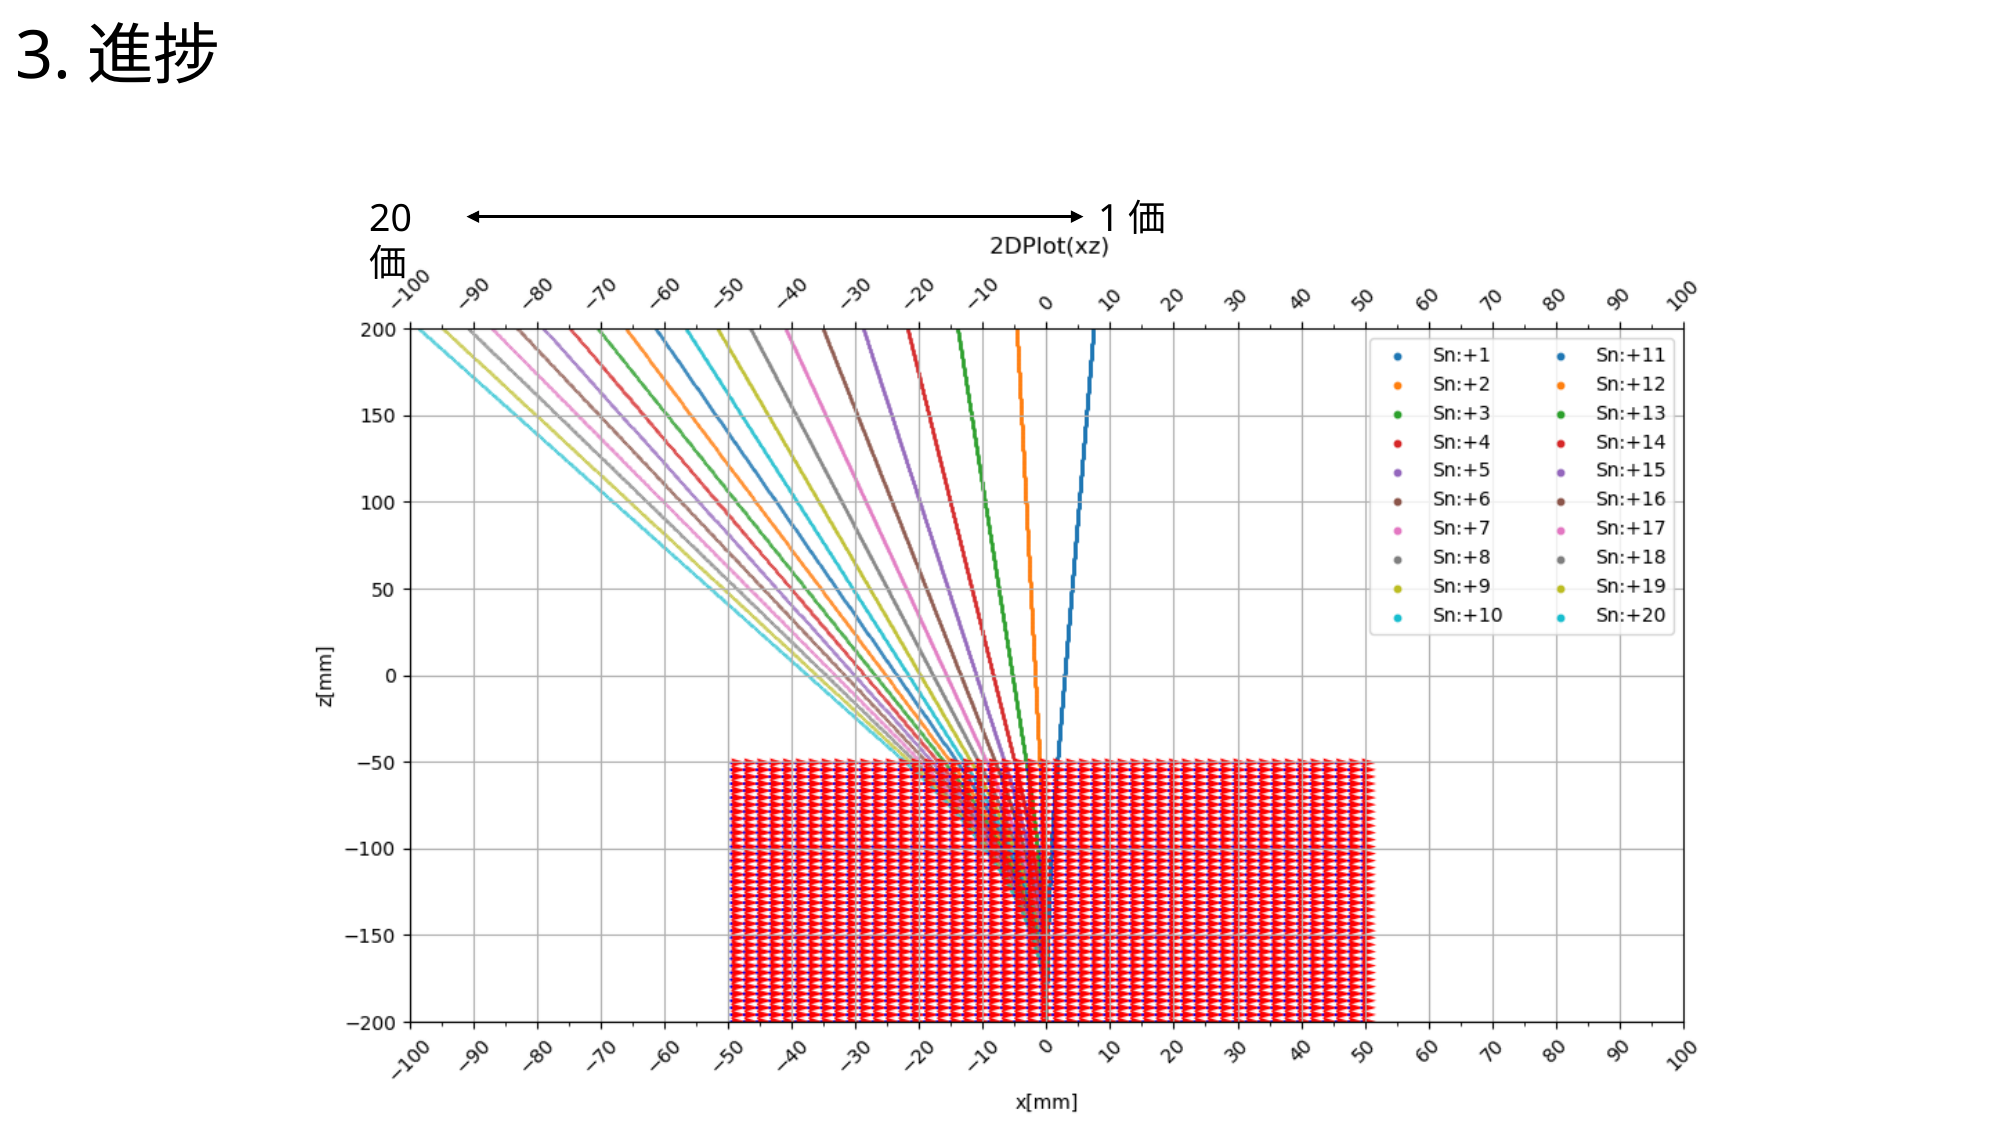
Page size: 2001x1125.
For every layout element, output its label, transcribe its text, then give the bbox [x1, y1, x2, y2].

text_box 3.進捗 [0, 3, 1725, 112]
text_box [274, 186, 1720, 1125]
